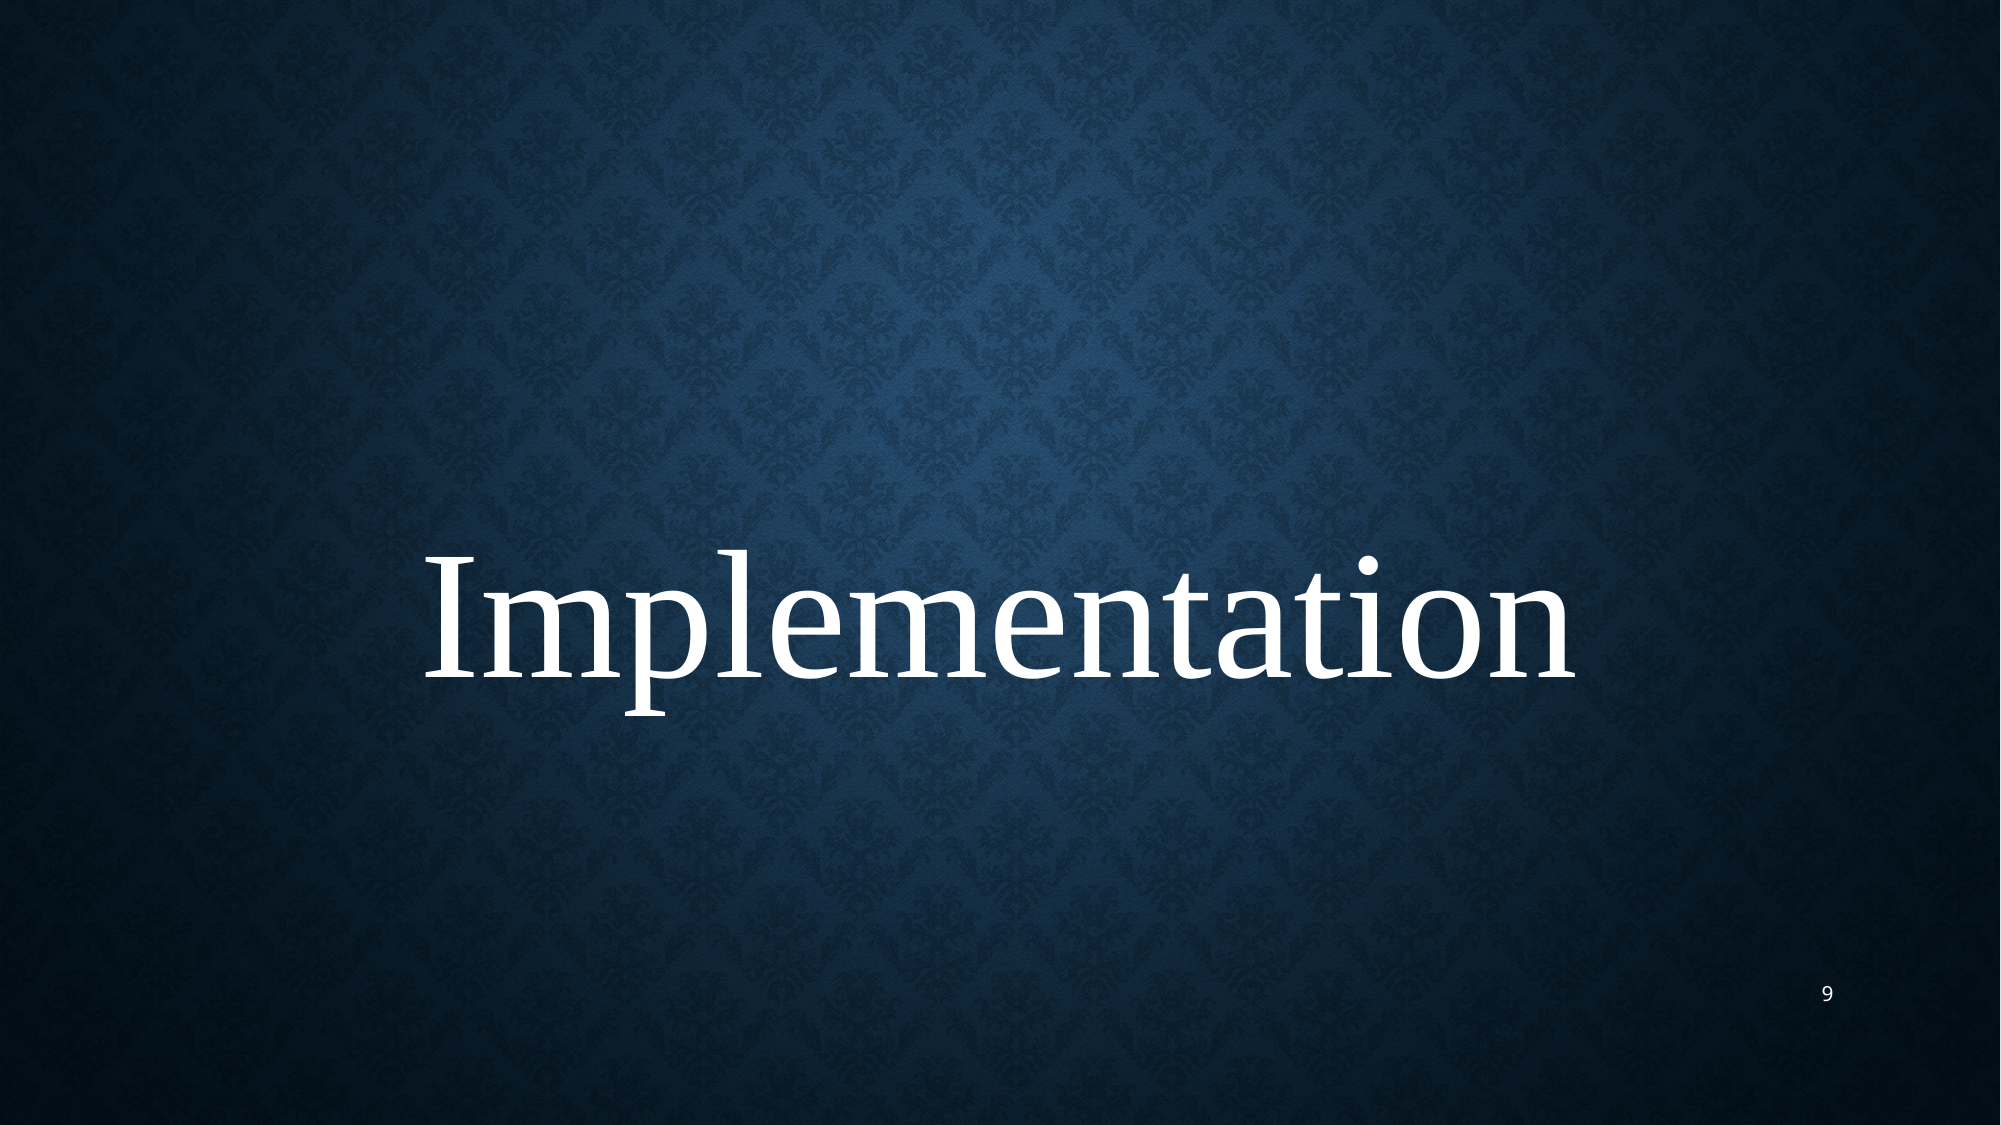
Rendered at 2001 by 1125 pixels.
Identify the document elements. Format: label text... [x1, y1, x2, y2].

slide_number 9 [1724, 965, 1849, 1025]
text_box Implementation [404, 486, 1596, 722]
